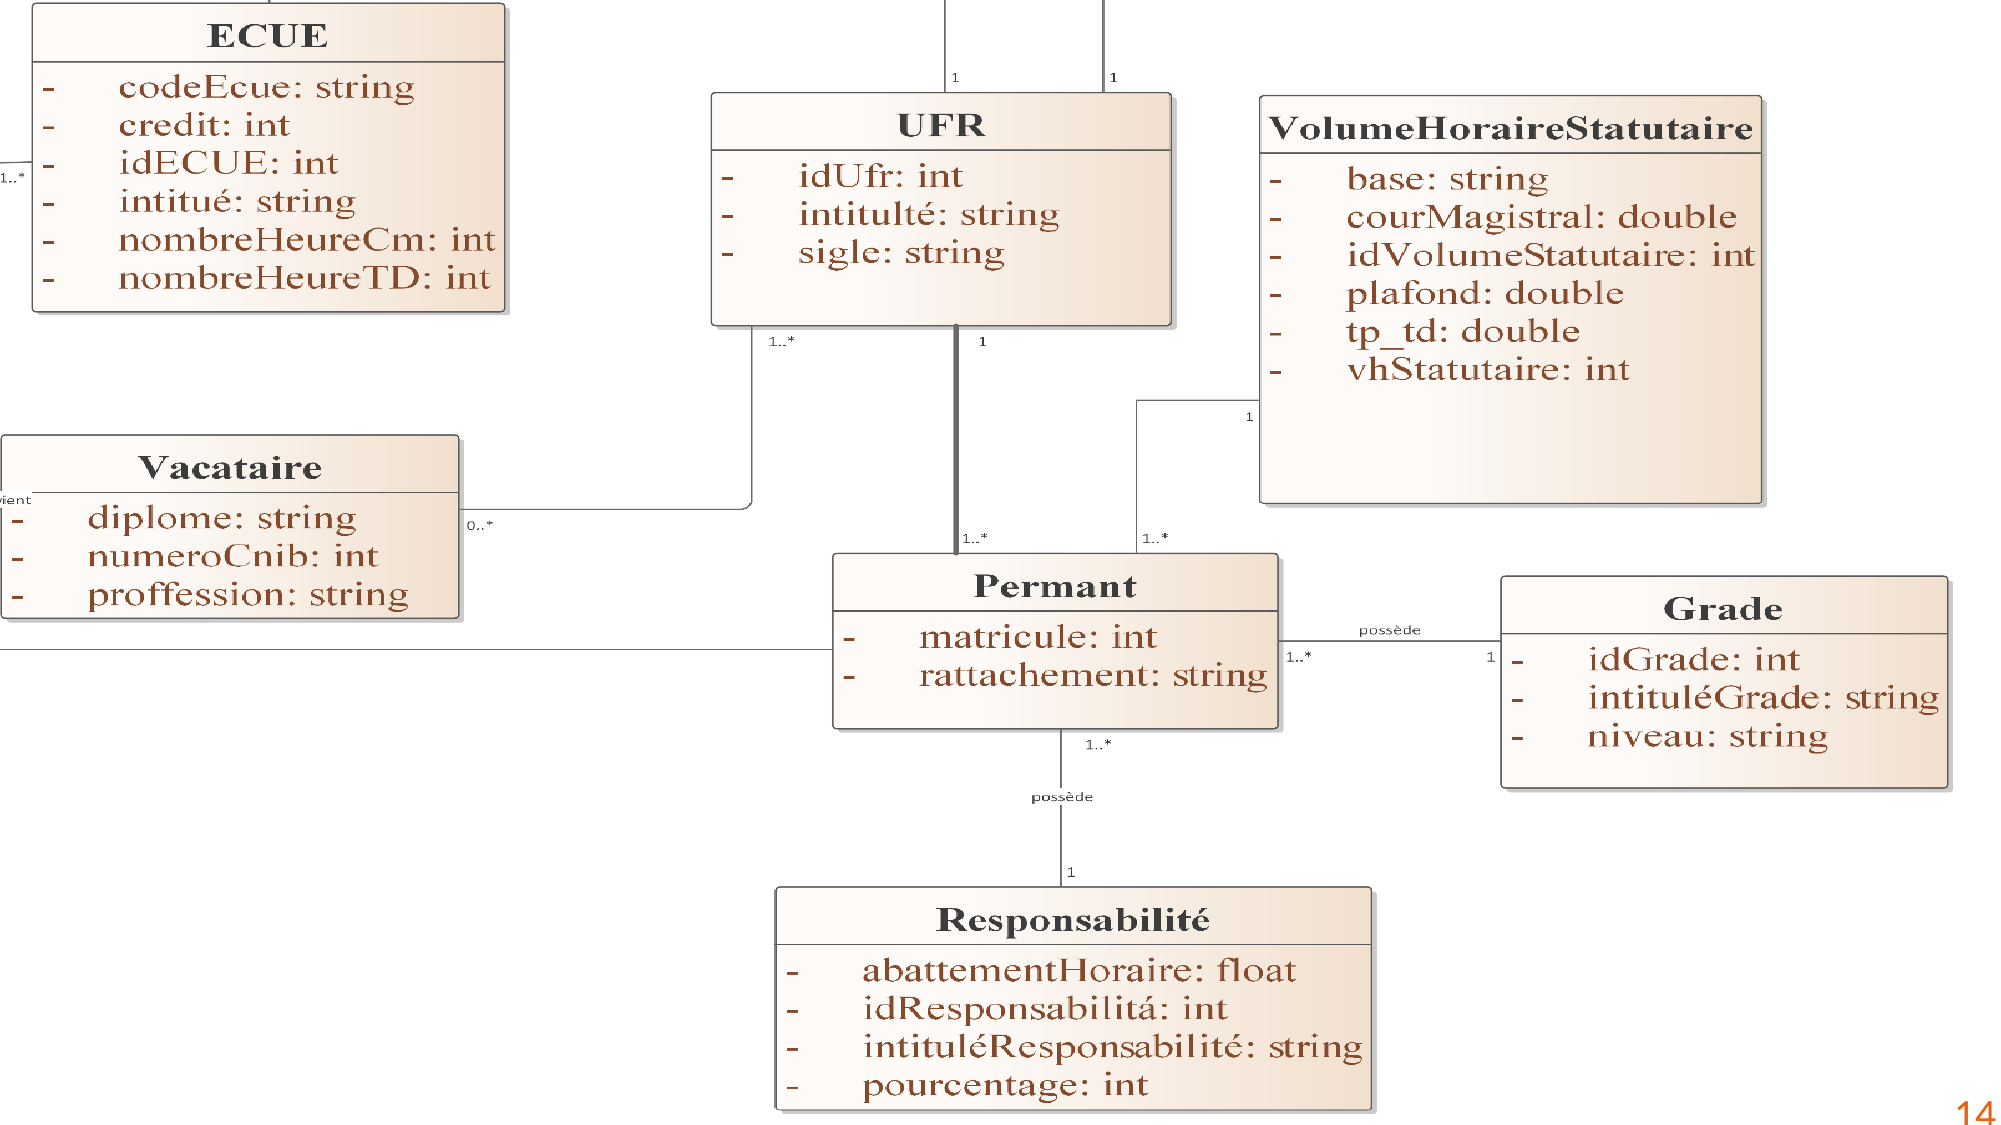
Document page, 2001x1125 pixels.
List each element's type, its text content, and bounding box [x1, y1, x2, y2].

text_box [0, 0, 2000, 1125]
text_box 14 [1938, 1079, 2000, 1125]
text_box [280, 37, 1491, 164]
